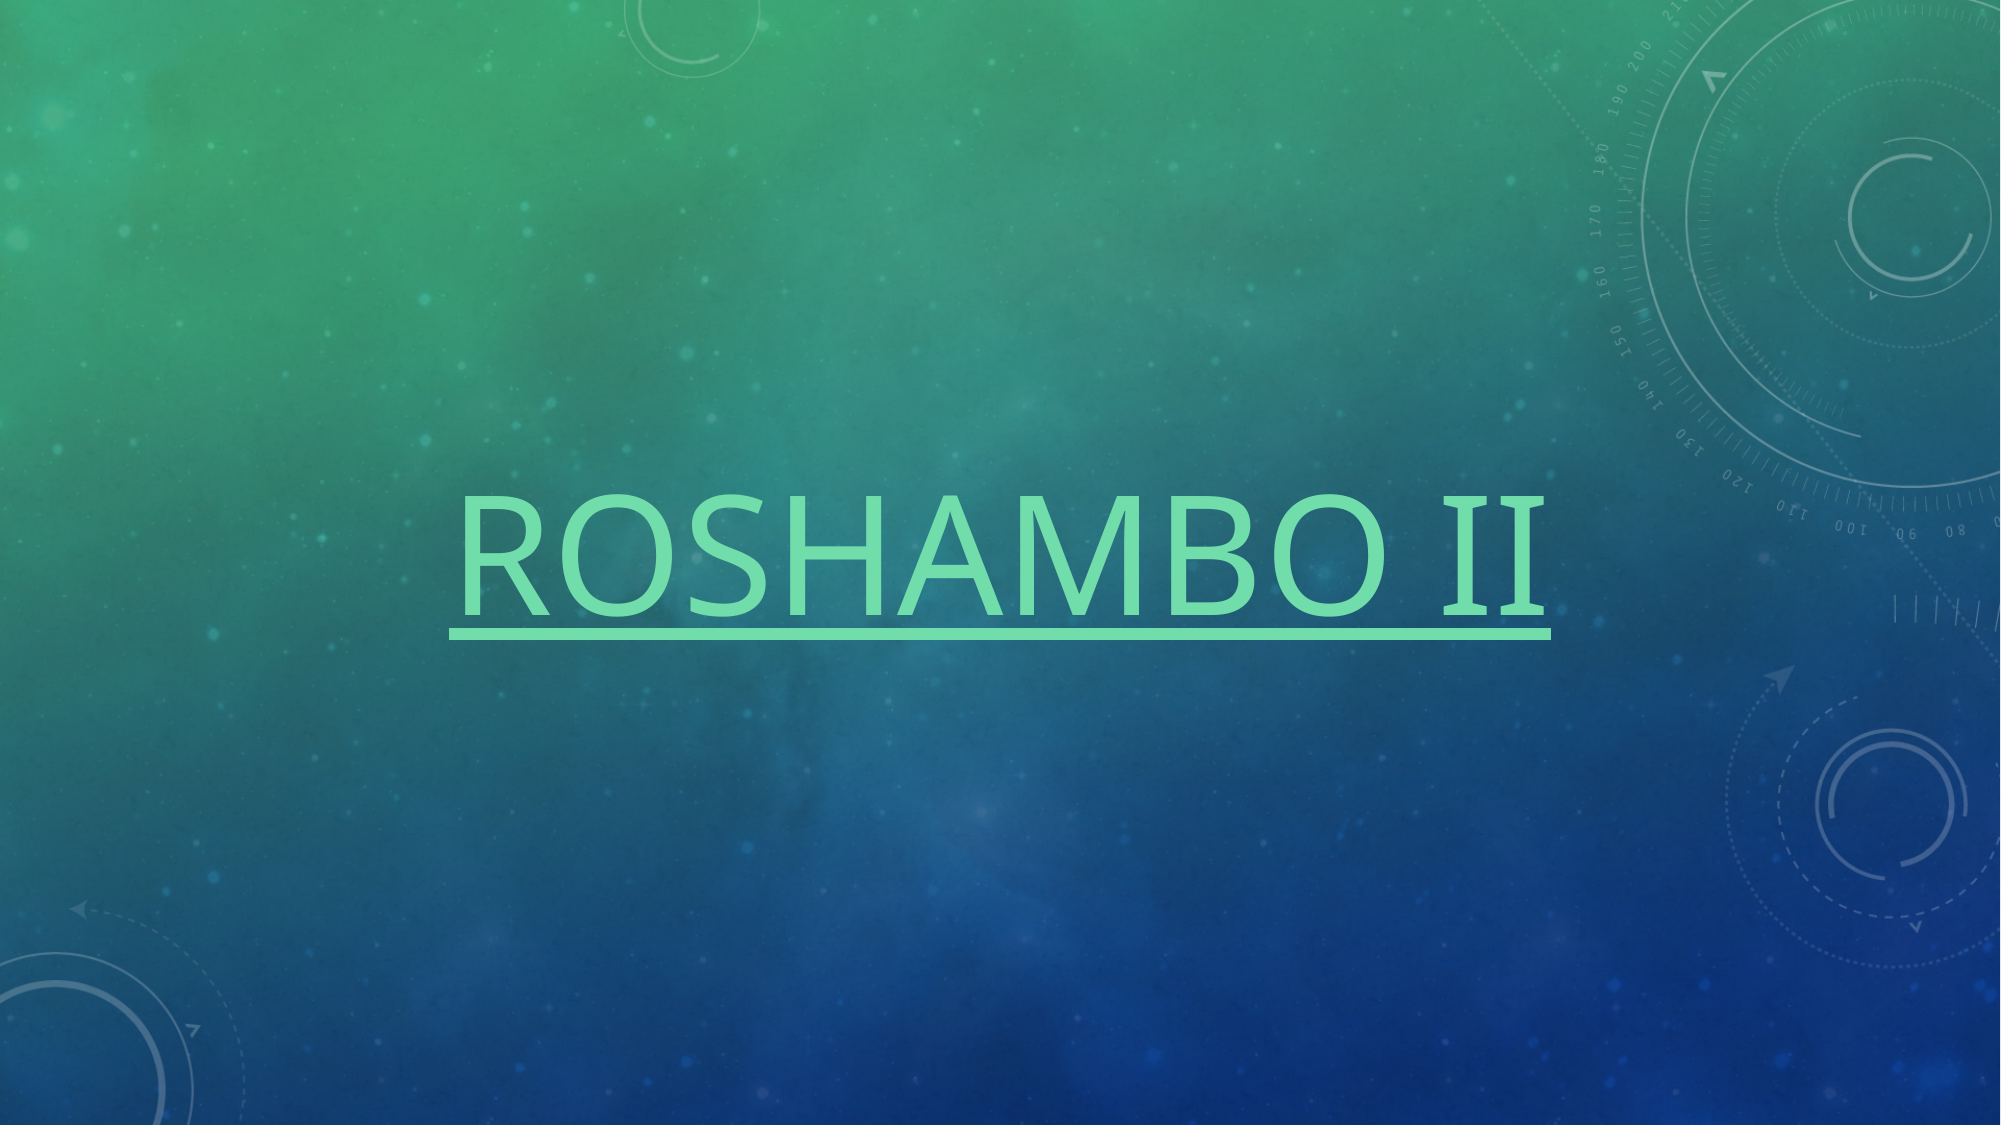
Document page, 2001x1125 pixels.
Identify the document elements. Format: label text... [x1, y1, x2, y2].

picture [0, 0, 2001, 1125]
title ROSHAMBO II [229, 423, 1771, 702]
